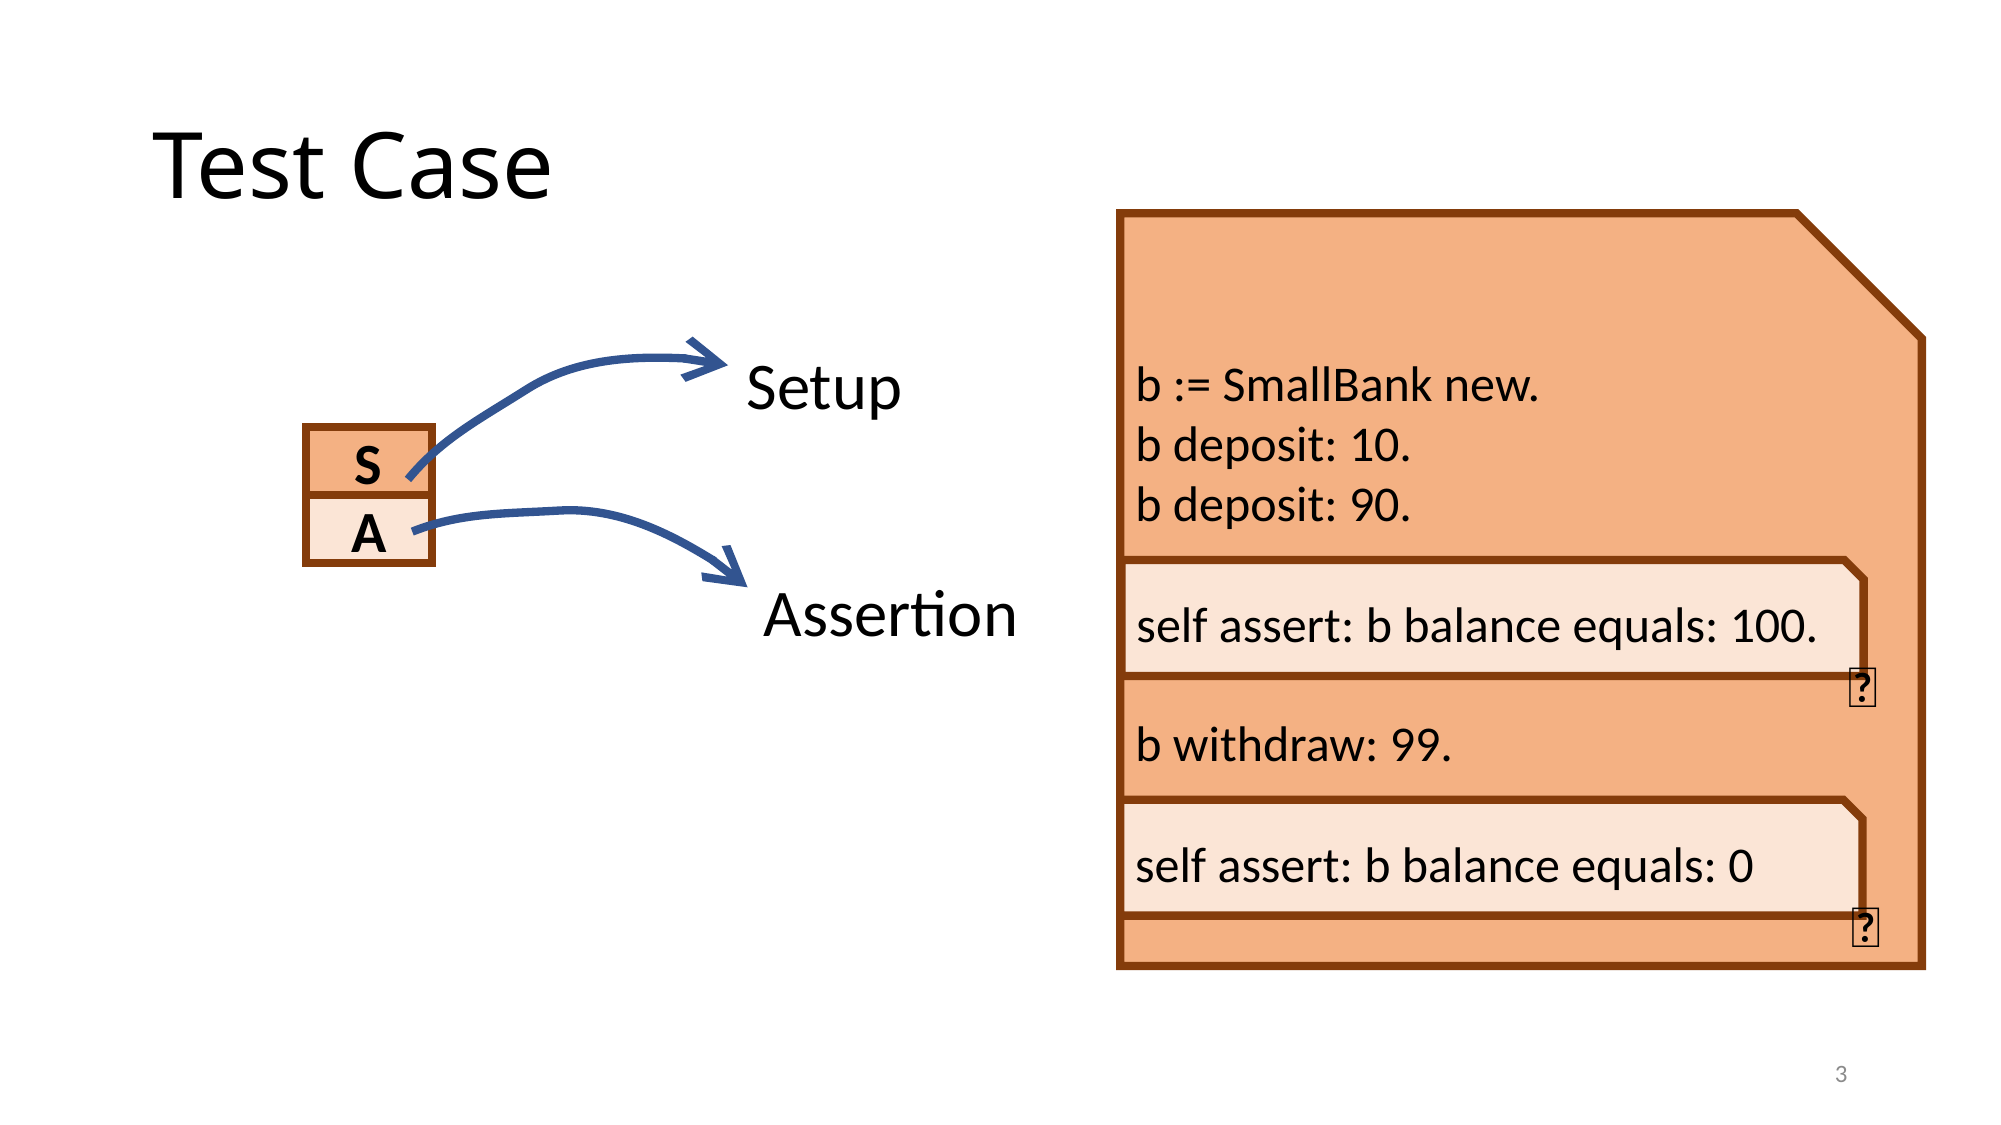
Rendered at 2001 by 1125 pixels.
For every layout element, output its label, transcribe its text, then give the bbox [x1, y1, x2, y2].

text_box self assert: b balance equals: 0 [1119, 798, 1864, 917]
text_box ✅ [1833, 641, 1893, 727]
slide_number 3 [1412, 1042, 1863, 1103]
text_box [432, 509, 748, 588]
text_box [432, 349, 729, 471]
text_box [305, 426, 432, 563]
text_box b := SmallBank new. b deposit: 10. b deposit: 90. b withdraw: 99. [1119, 212, 1923, 968]
title Test Case [137, 59, 1863, 278]
text_box Assertion [749, 562, 1034, 658]
text_box ❌ [1836, 881, 1896, 967]
text_box Setup [731, 335, 918, 431]
text_box self assert: b balance equals: 100. [1120, 559, 1865, 677]
